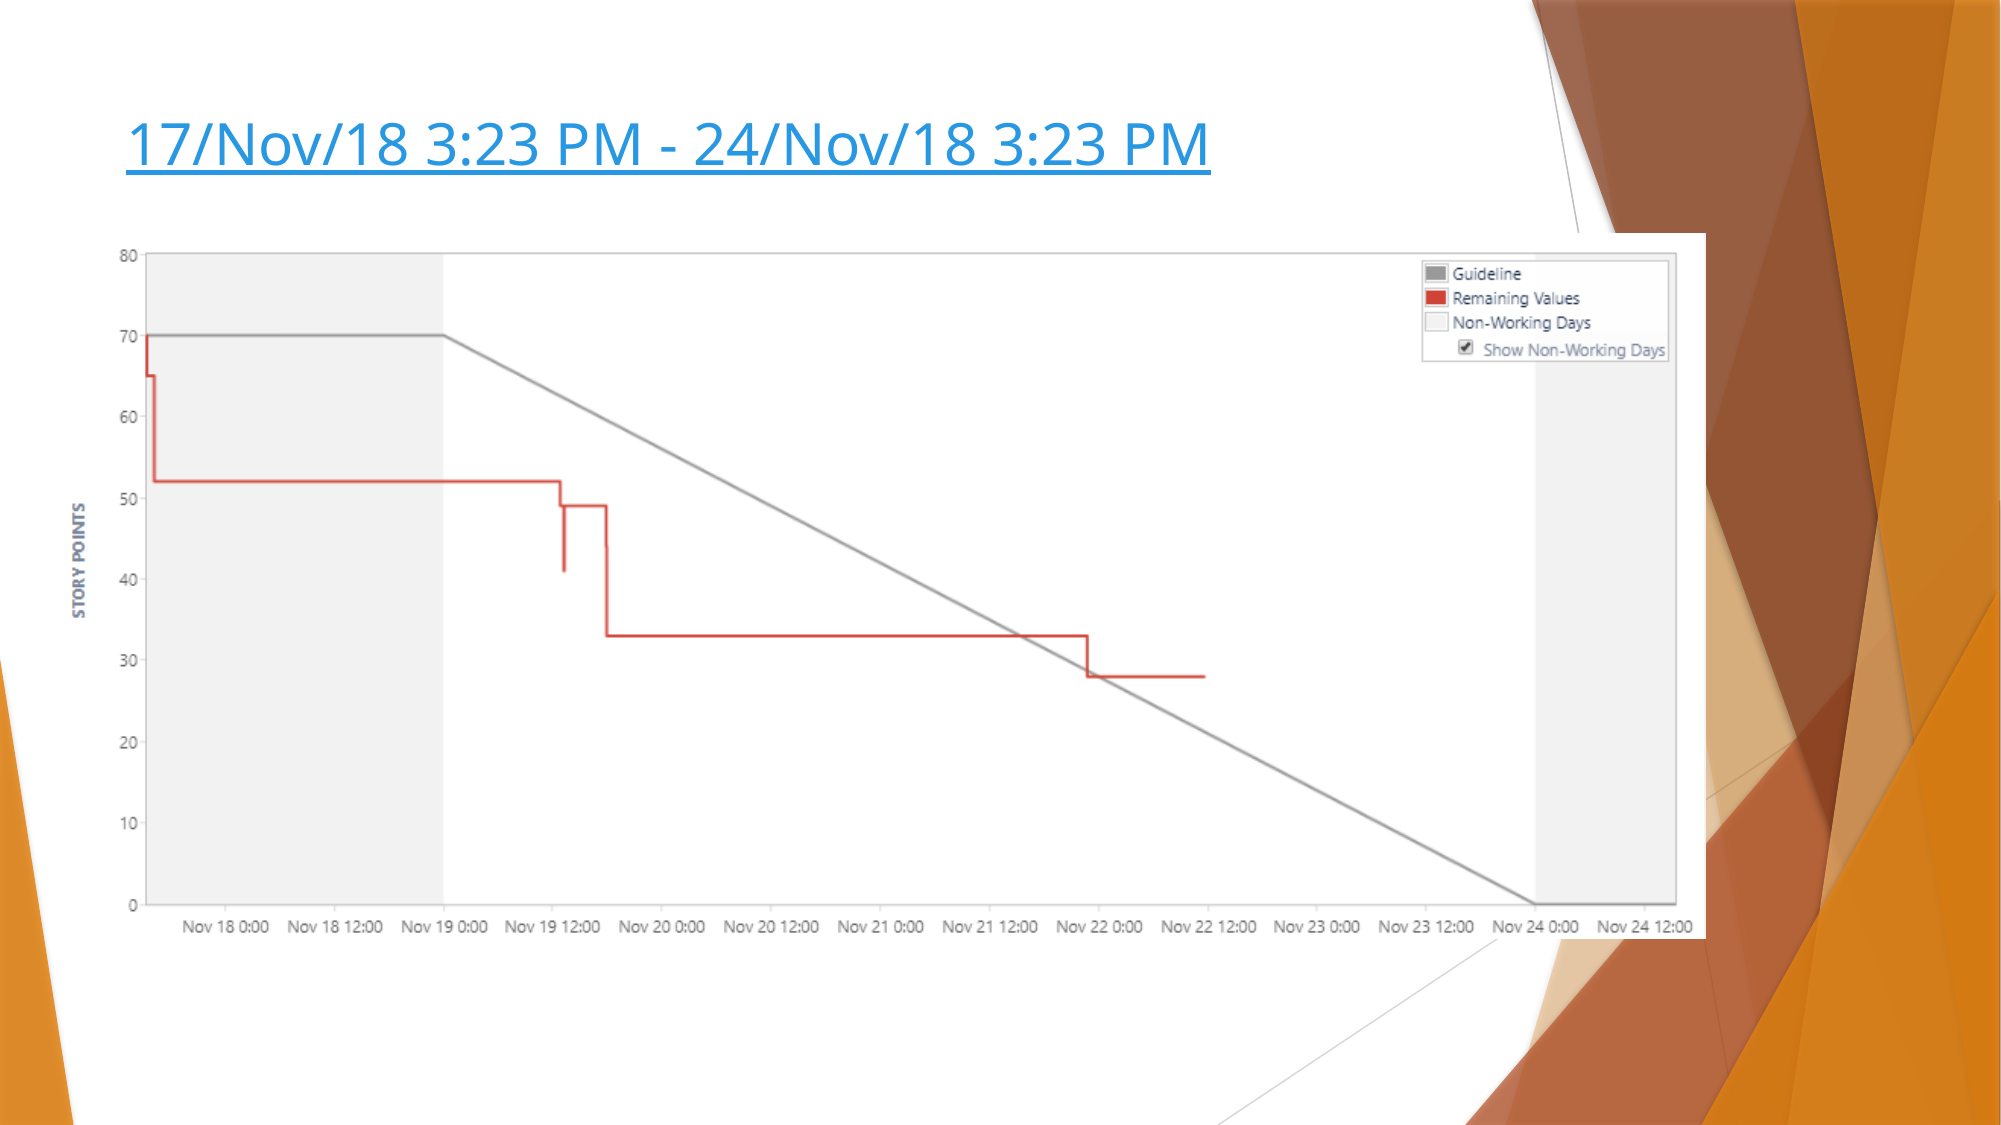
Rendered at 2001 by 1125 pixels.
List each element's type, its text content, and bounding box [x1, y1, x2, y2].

picture [64, 233, 1706, 939]
title 17/Nov/18 3:23 PM - 24/Nov/18 3:23 PM [111, 99, 1522, 231]
